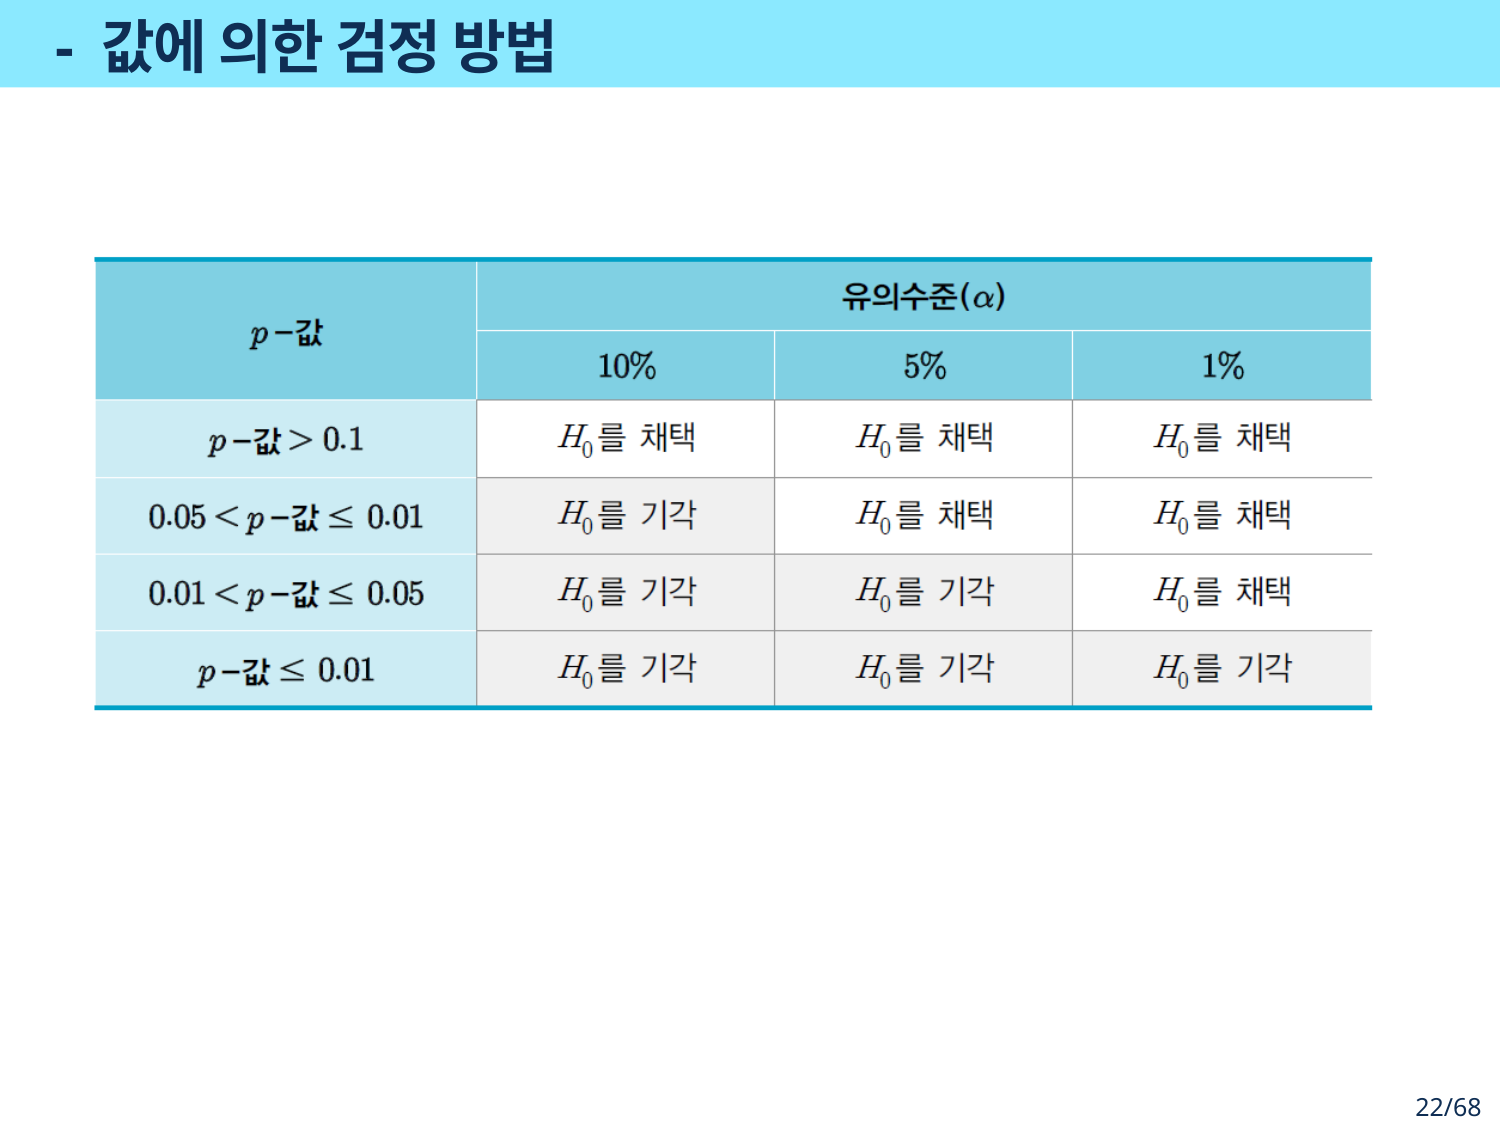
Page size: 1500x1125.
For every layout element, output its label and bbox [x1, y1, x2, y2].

picture [85, 243, 1383, 728]
